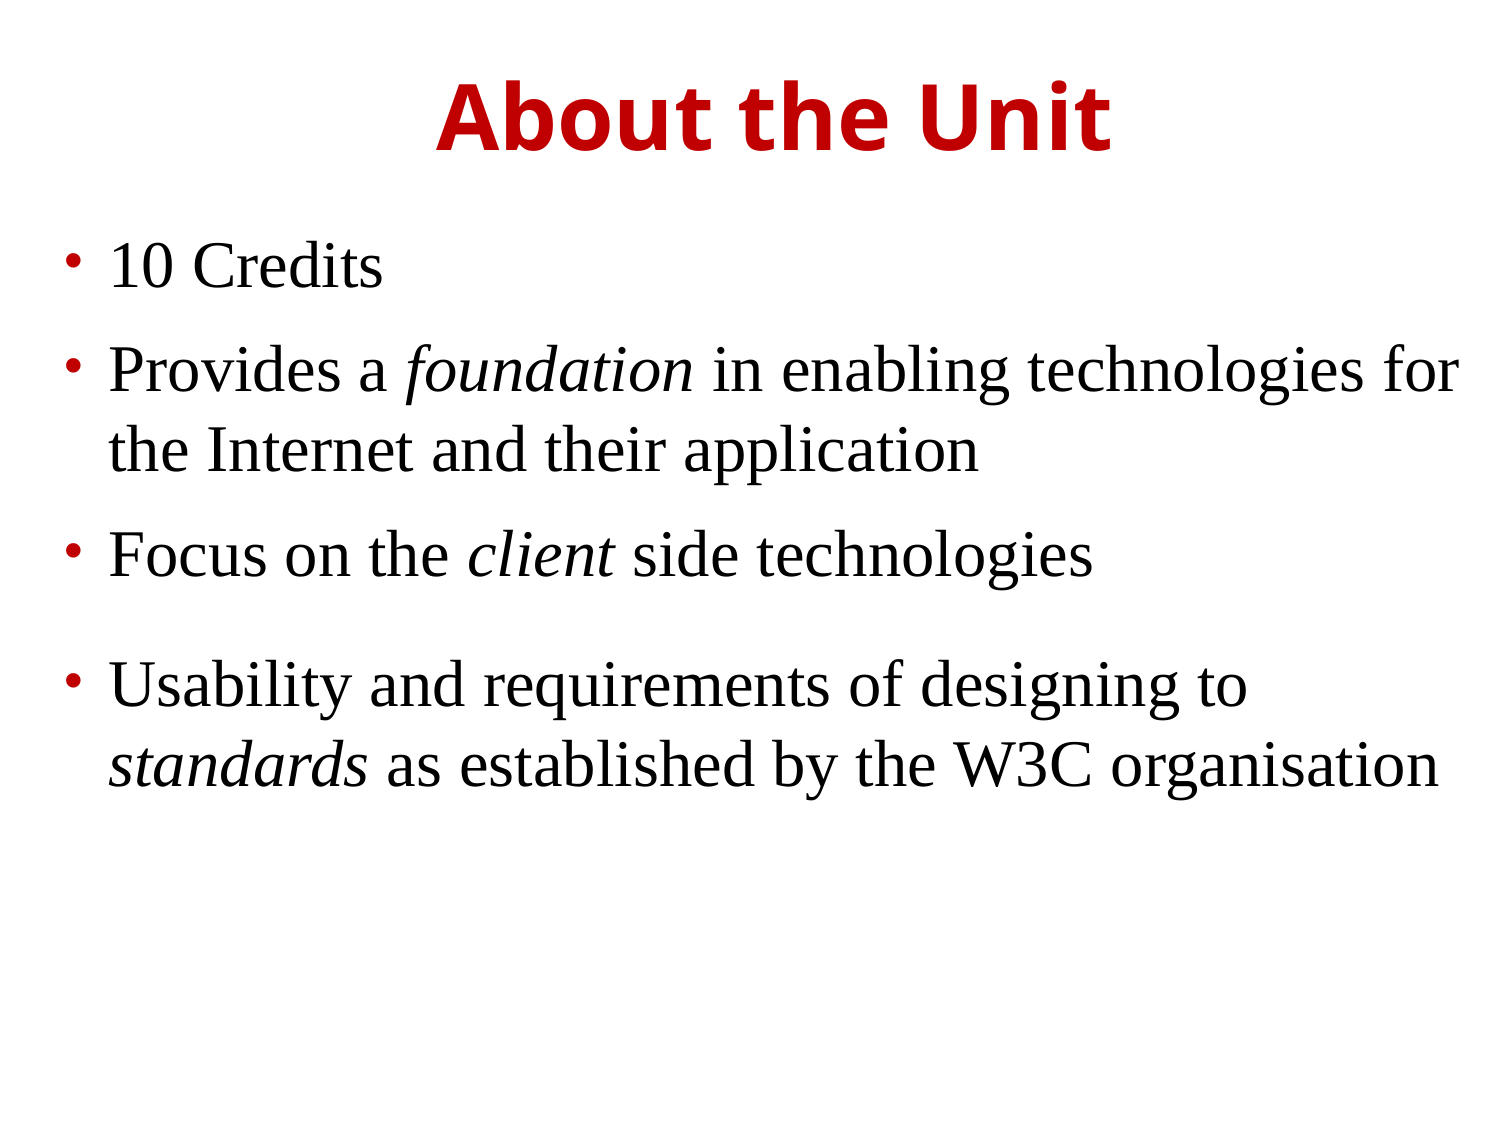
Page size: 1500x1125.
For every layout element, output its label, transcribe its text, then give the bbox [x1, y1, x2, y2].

text_box About the Unit [82, 58, 1468, 208]
text_box 10 Credits Provides a foundation in enabling technologies for the Internet and their application Focus on the client side technologies Usability and requirements of designing to standards as established by the W3C organisation [64, 220, 1477, 1106]
